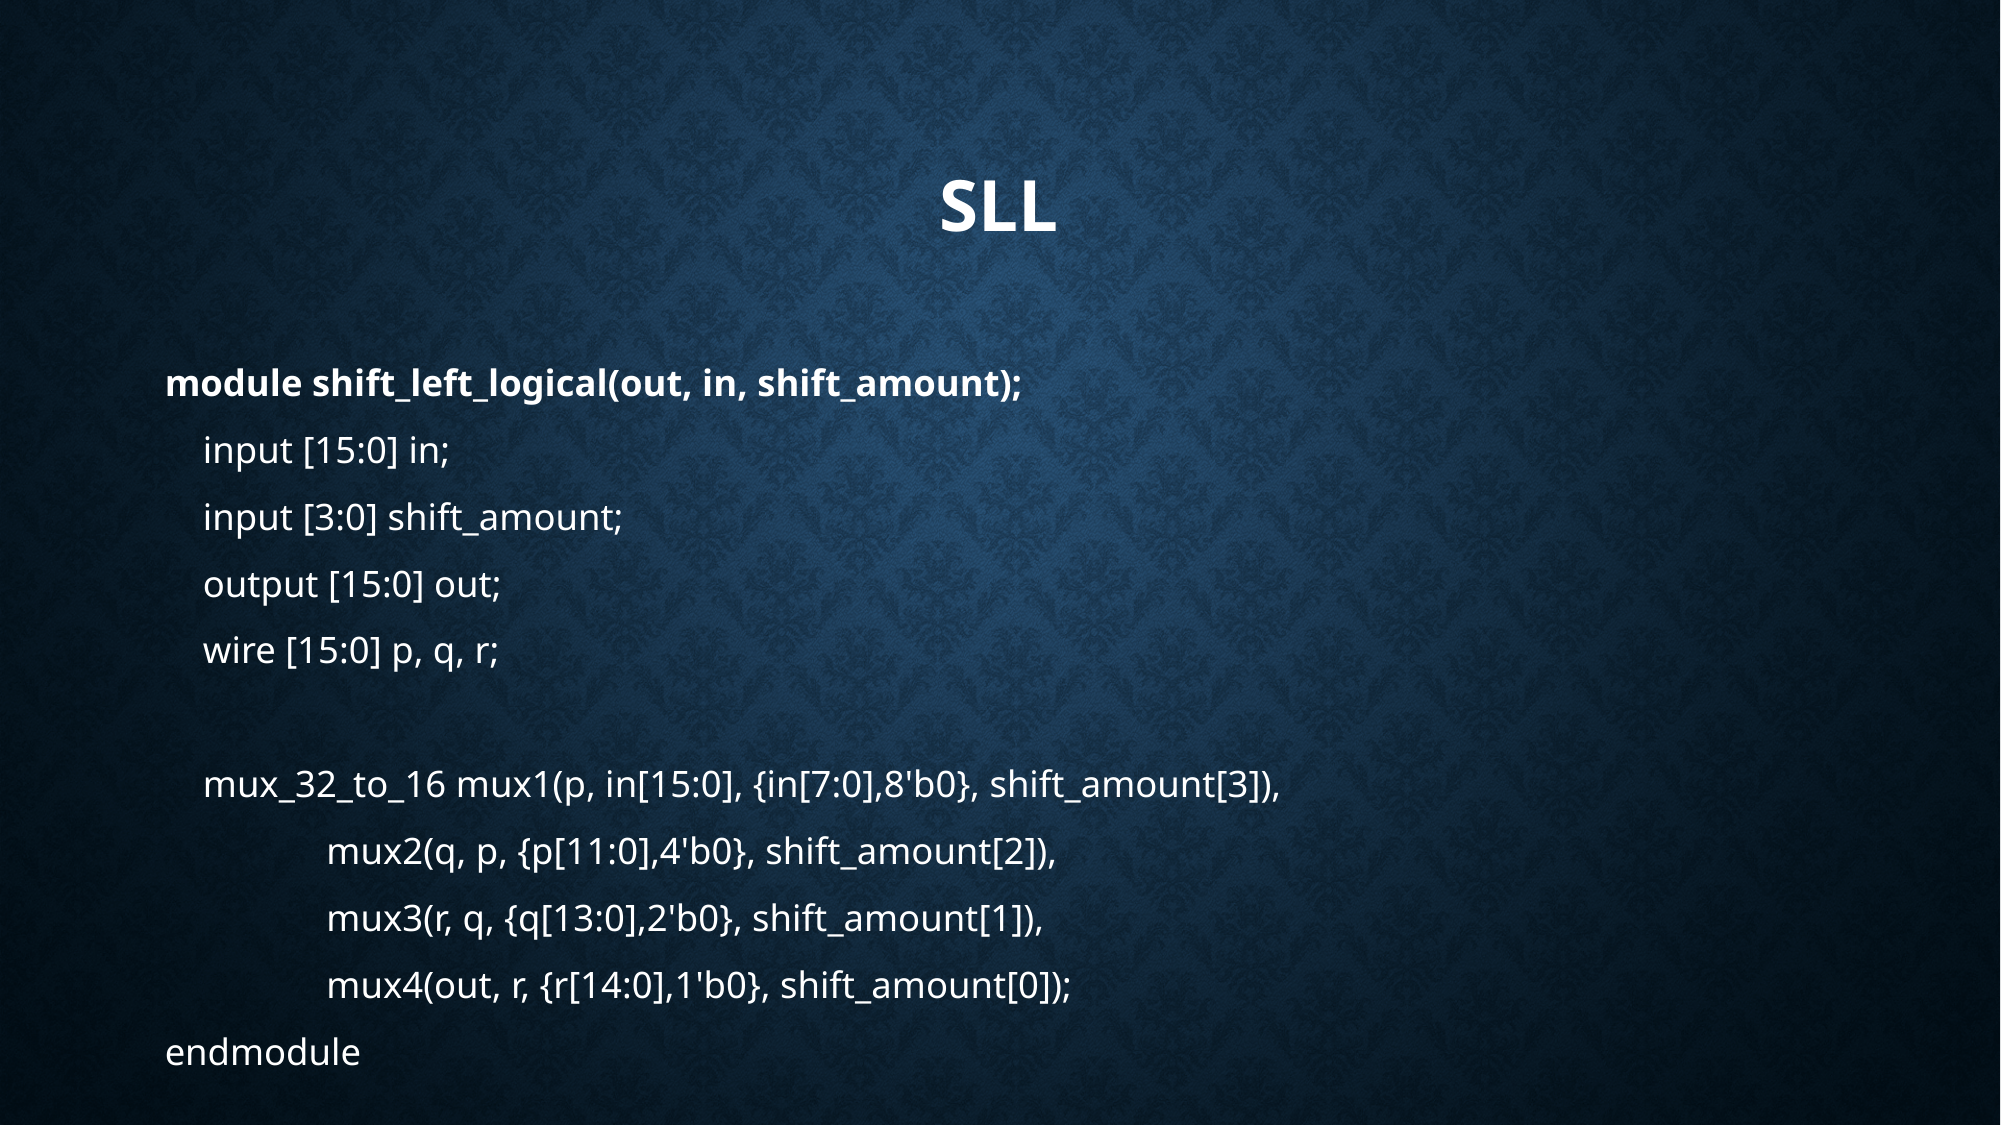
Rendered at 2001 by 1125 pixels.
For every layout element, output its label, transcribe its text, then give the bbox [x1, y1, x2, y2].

list module shift_left_logical(out, in, shift_amount); input [15:0] in; input [3:0] shift_amount; output [15:0] out; wire [15:0] p, q, r; mux_32_to_16 mux1(p, in[15:0], {in[7:0],8'b0}, shift_amount[3]), mux2(q, p, {p[11:0],4'b0}, shift_amount[2]), mux3(r, q, {q[13:0],2'b0}, shift_amount[1]), mux4(out, r, {r[14:0],1'b0}, shift_amount[0]); endmodule [149, 343, 1849, 1086]
title SLL [149, 99, 1849, 318]
